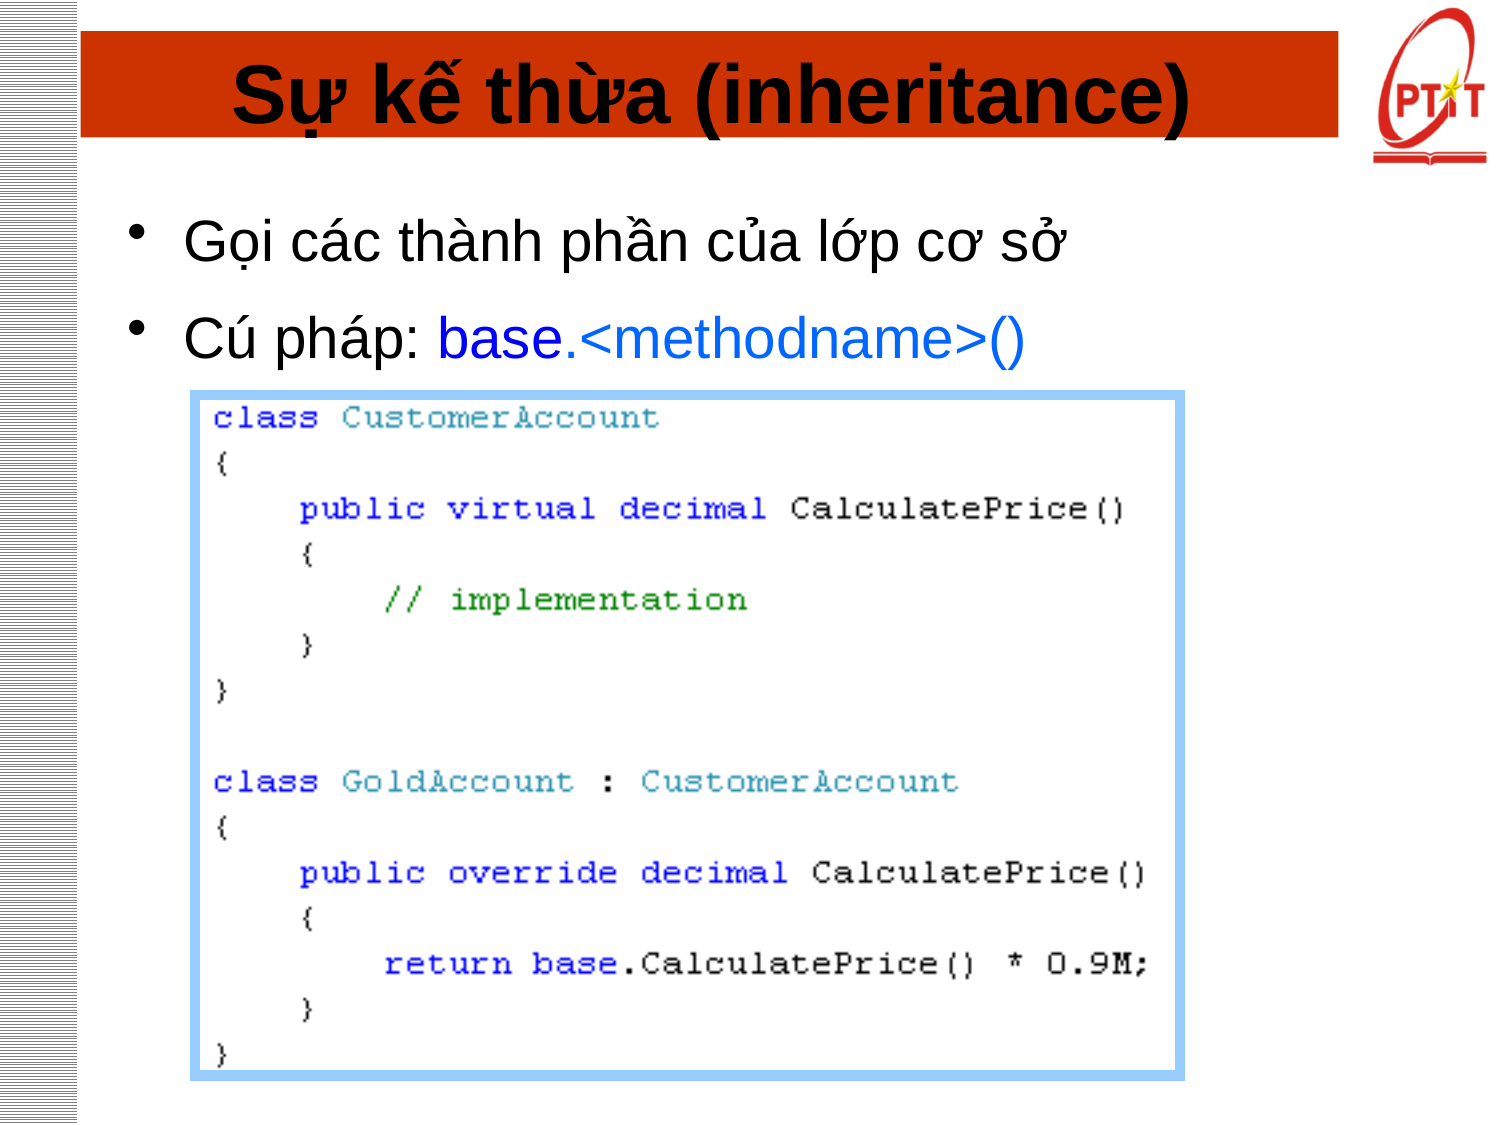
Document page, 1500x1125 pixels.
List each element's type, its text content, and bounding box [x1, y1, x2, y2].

picture [199, 399, 1176, 1071]
title Sự kế thừa (inheritance) [87, 32, 1338, 138]
list Gọi các thành phần của lớp cơ sở Cú pháp: base.<methodname>() [112, 182, 1436, 1038]
picture [1373, 0, 1489, 167]
